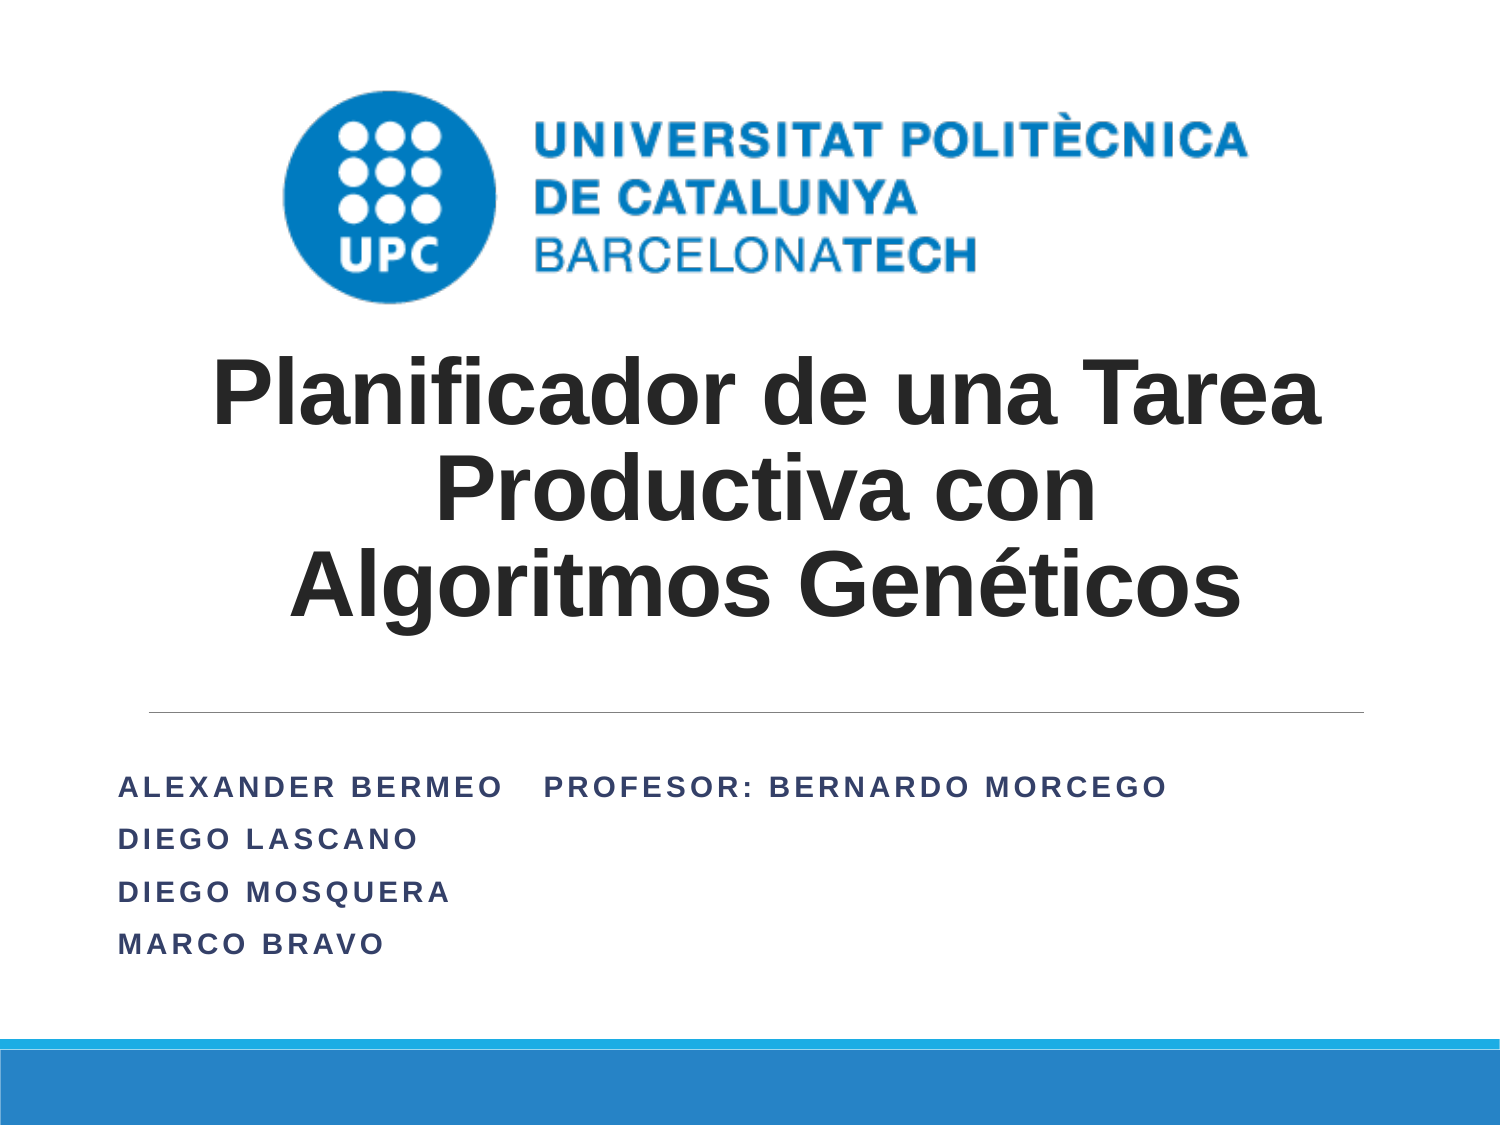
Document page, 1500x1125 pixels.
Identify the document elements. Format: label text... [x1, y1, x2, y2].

picture [222, 33, 1310, 361]
title Planificador de una Tarea Productiva con Algoritmos Genéticos [173, 359, 1359, 693]
subtitle Alexander Bermeo PROFESOR: Bernardo MORCEGO Diego Lascano Diego mosquera Marco bravo [102, 764, 1404, 969]
